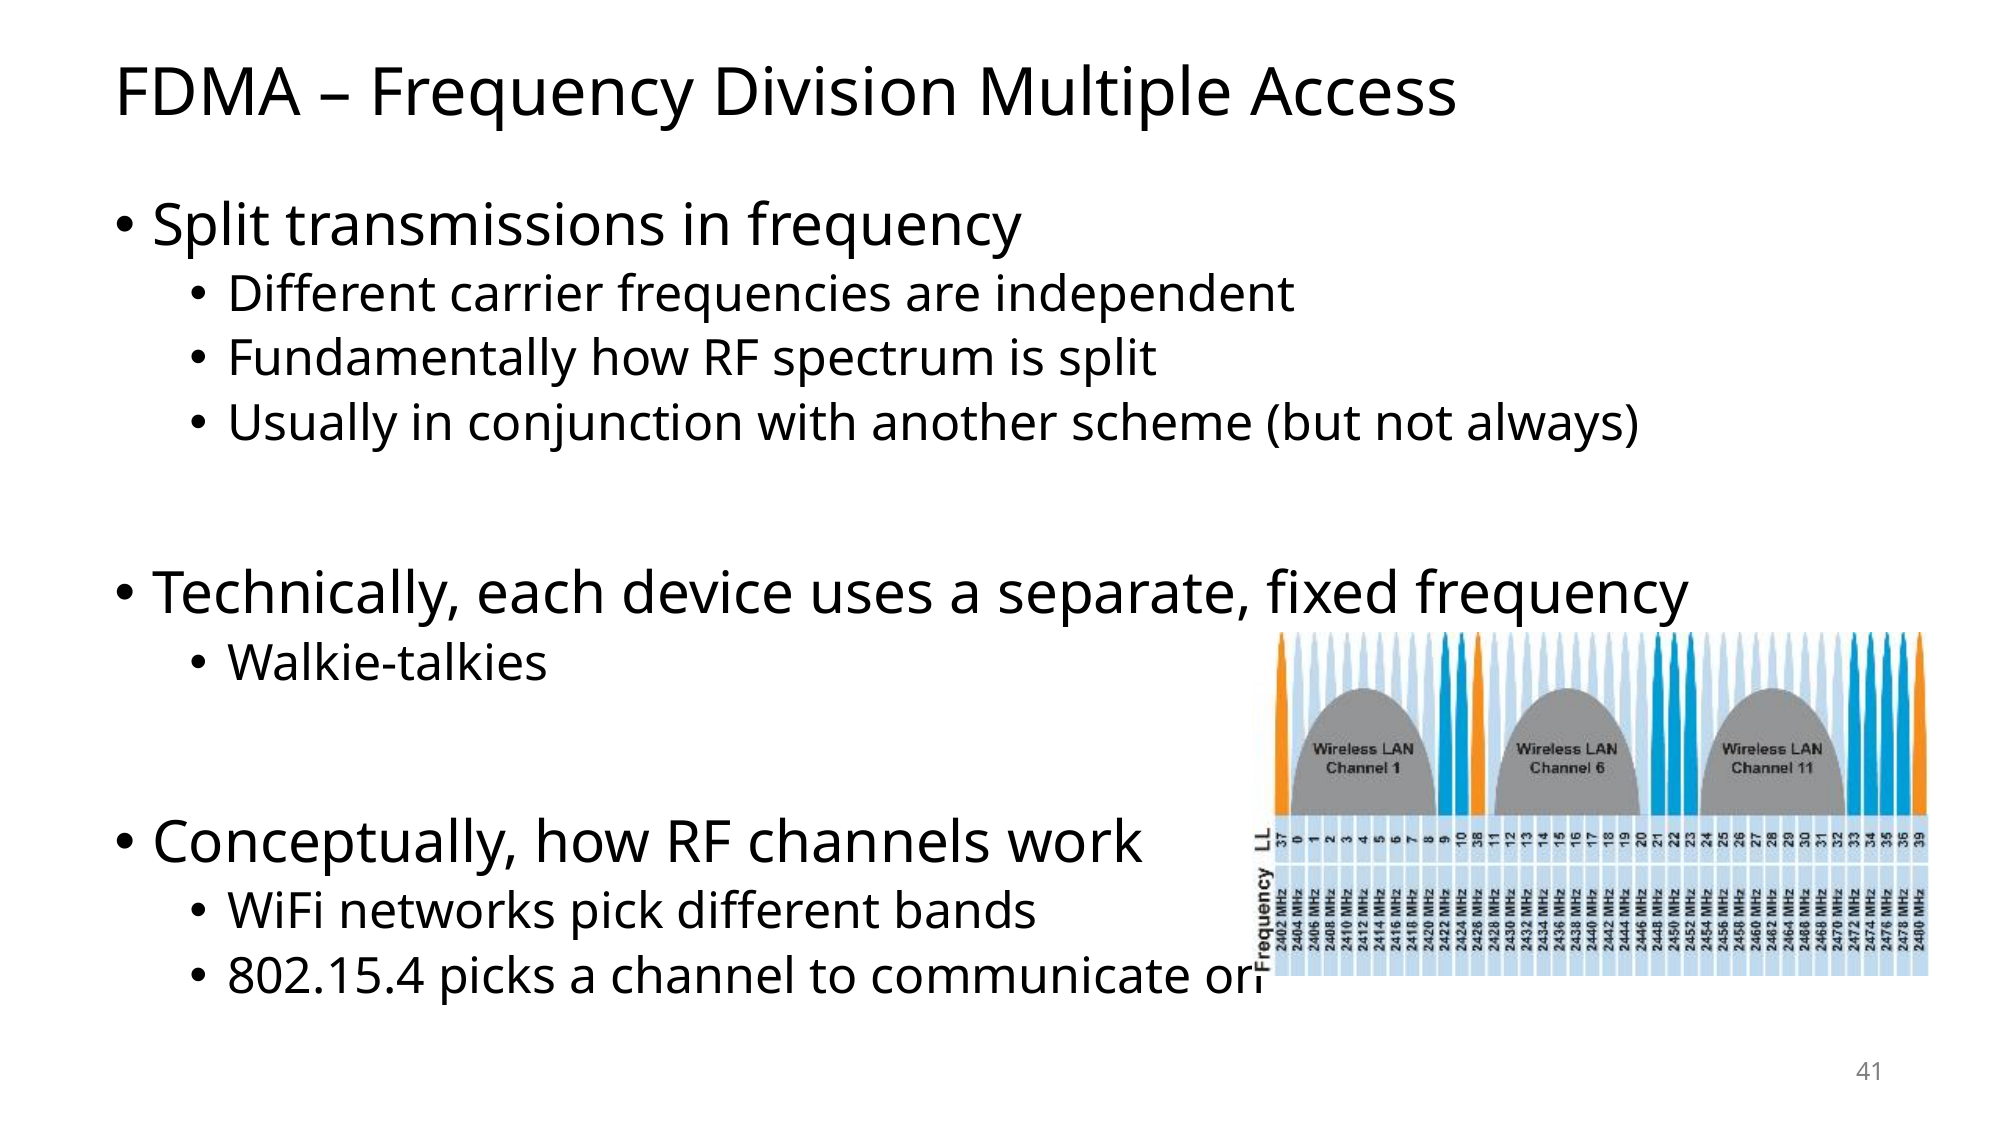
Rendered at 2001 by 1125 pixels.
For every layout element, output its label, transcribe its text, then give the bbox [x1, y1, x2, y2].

title FDMA – Frequency Division Multiple Access [99, 37, 1900, 150]
list Split transmissions in frequency Different carrier frequencies are independent Fundamentally how RF spectrum is split Usually in conjunction with another scheme (but not always) Technically, each device uses a separate, fixed frequency Walkie-talkies Conceptually, how RF channels work WiFi networks pick different bands 802.15.4 picks a channel to communicate on [99, 187, 1900, 1013]
picture [1252, 632, 1930, 976]
slide_number 41 [1749, 1042, 1900, 1103]
